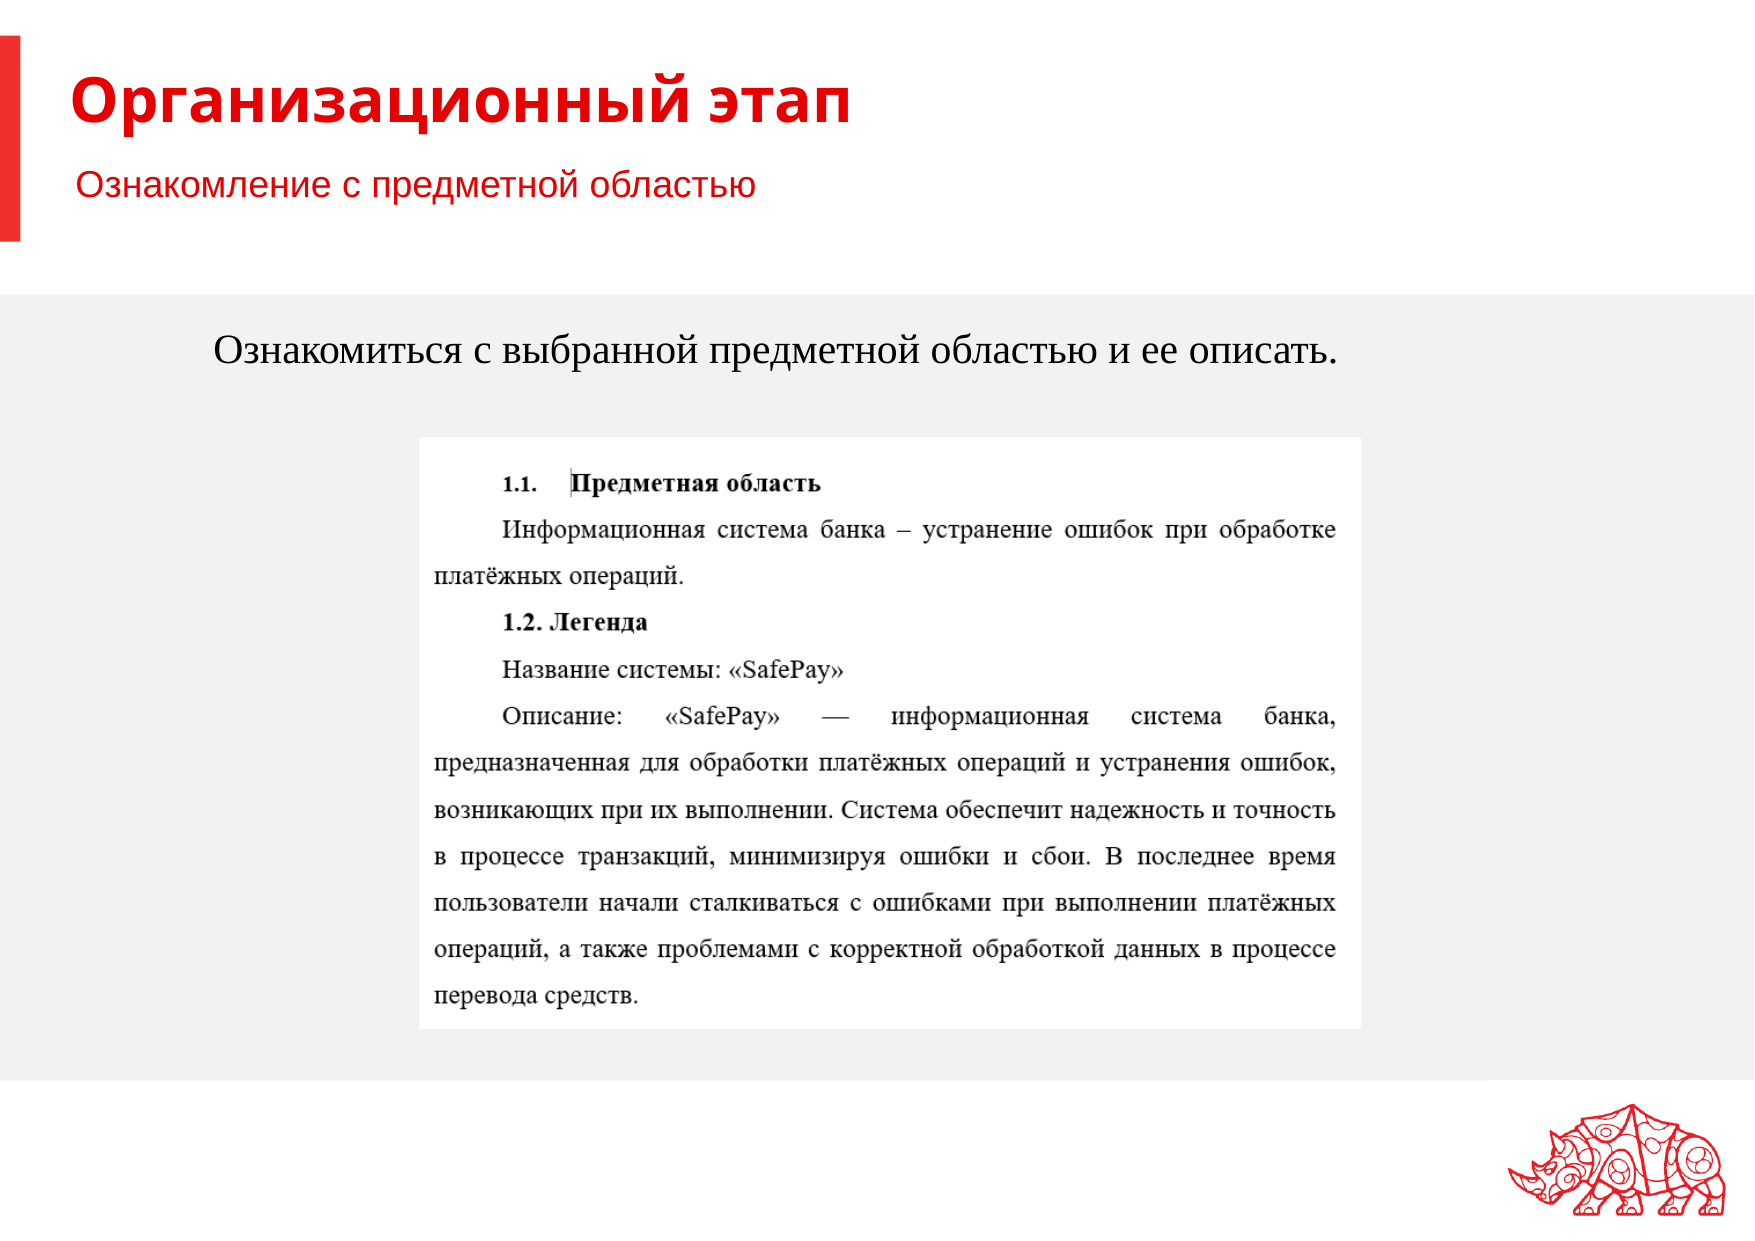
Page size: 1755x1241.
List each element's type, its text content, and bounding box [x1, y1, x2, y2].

title Организационный этап [69, 0, 1659, 97]
list Ознакомление с предметной областью [58, 97, 1670, 214]
list Ознакомиться с выбранной предметной областью и ее описать. [69, 313, 1682, 1070]
picture [419, 437, 1361, 1030]
picture [1487, 1080, 1755, 1229]
